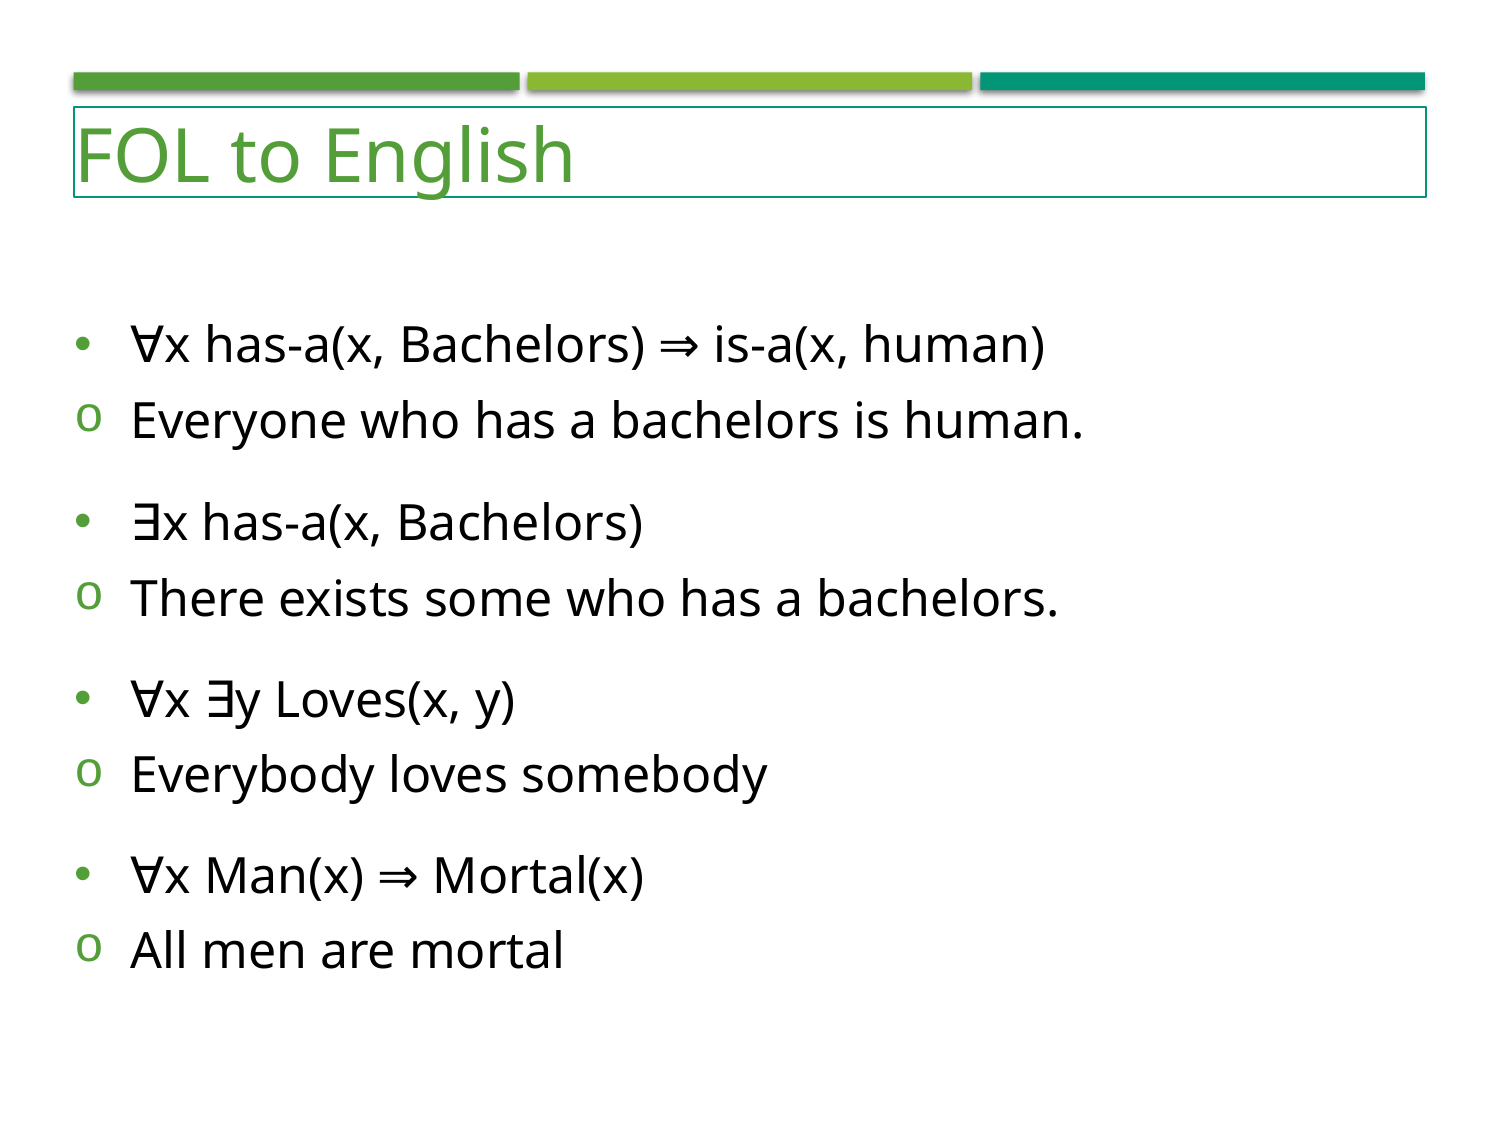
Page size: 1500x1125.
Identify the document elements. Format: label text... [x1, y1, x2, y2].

text_box ∀x has-a(x, Bachelors) ⇒ is-a(x, human) [74, 312, 1426, 373]
text_box ∀x ∃y Loves(x, y) [74, 667, 1426, 728]
text_box ∃x has-a(x, Bachelors) [74, 490, 1426, 551]
text_box Everyone who has a bachelors is human. [74, 388, 1426, 449]
text_box Everybody loves somebody [74, 742, 1426, 803]
text_box There exists some who has a bachelors. [74, 566, 1426, 627]
text_box ∀x Man(x) ⇒ Mortal(x) [74, 843, 1426, 904]
text_box FOL to English [74, 106, 1426, 198]
text_box All men are mortal [74, 918, 1426, 979]
